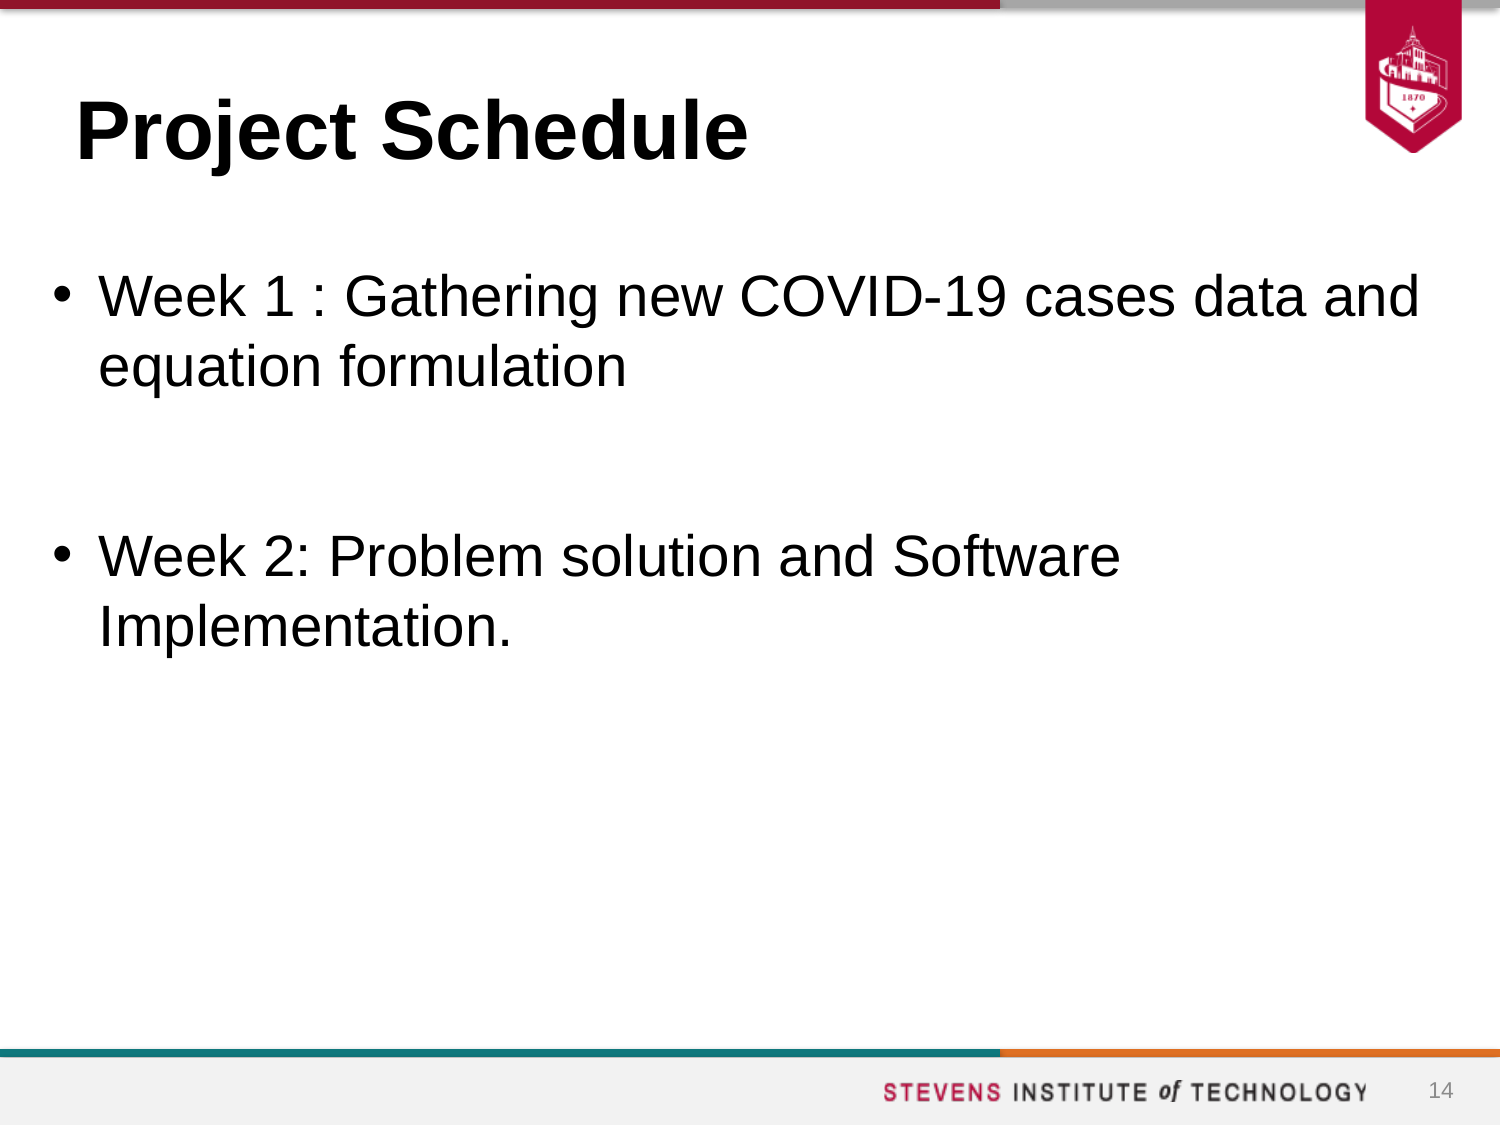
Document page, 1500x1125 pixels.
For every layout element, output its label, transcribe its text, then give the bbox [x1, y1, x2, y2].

list Week 1 : Gathering new COVID-19 cases data and equation formulation Week 2: Problem solution and Software Implementation. [37, 250, 1458, 1000]
slide_number 14 [1401, 1059, 1481, 1120]
title Project Schedule [37, 68, 1236, 157]
